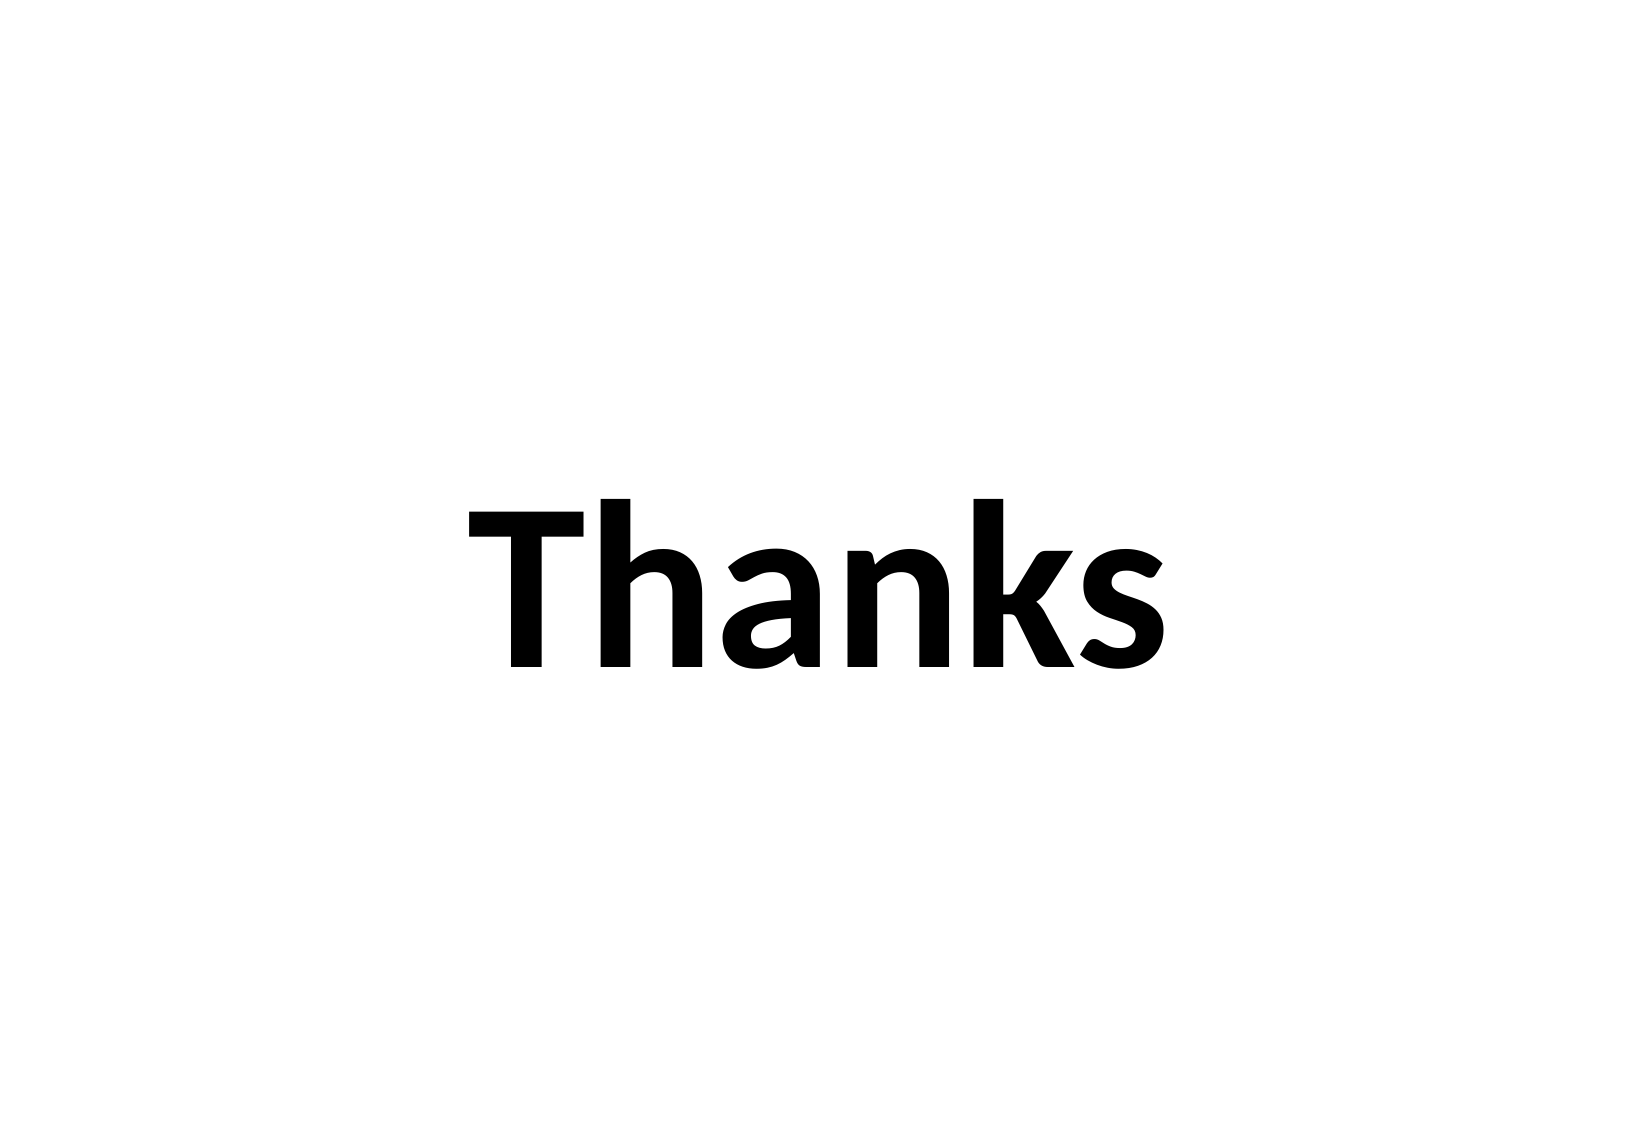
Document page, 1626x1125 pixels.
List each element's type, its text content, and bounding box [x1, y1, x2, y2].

list Thanks [128, 476, 1510, 723]
